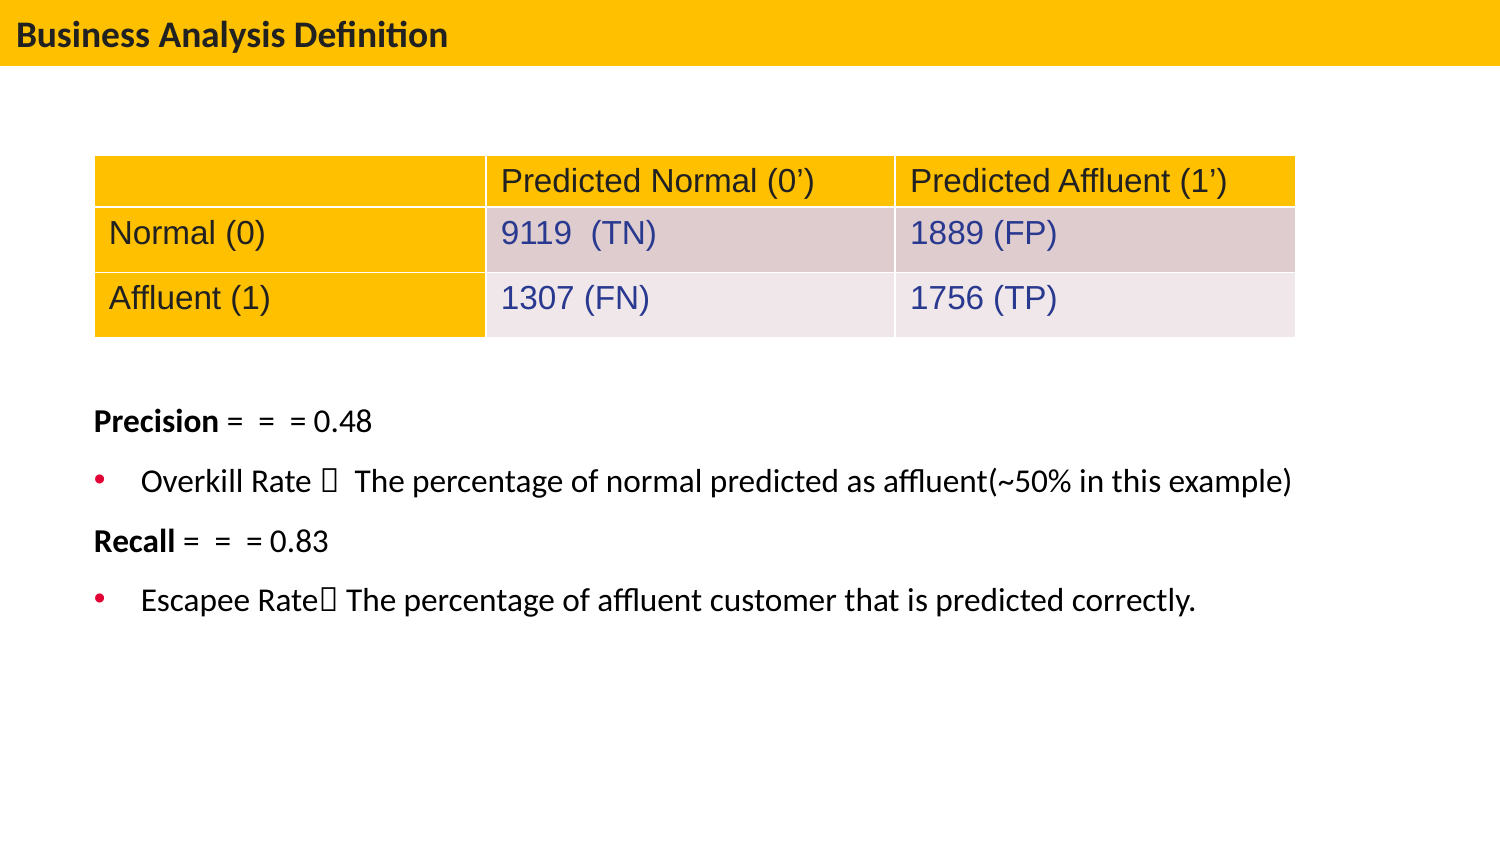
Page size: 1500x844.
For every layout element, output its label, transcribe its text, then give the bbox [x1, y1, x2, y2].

text_box Business Analysis Definition [0, 0, 1500, 66]
table_header Predicted Affluent (1’) [896, 156, 1295, 206]
table_cell Affluent (1) [95, 273, 485, 337]
table_cell Normal (0) [95, 208, 485, 272]
table_header [95, 156, 485, 206]
table_cell 1307 (FN) [487, 273, 894, 337]
table_cell 1756 (TP) [896, 273, 1295, 337]
table_cell 9119 (TN) [487, 208, 894, 272]
table_cell 1889 (FP) [896, 208, 1295, 272]
table_header Predicted Normal (0’) [487, 156, 894, 206]
